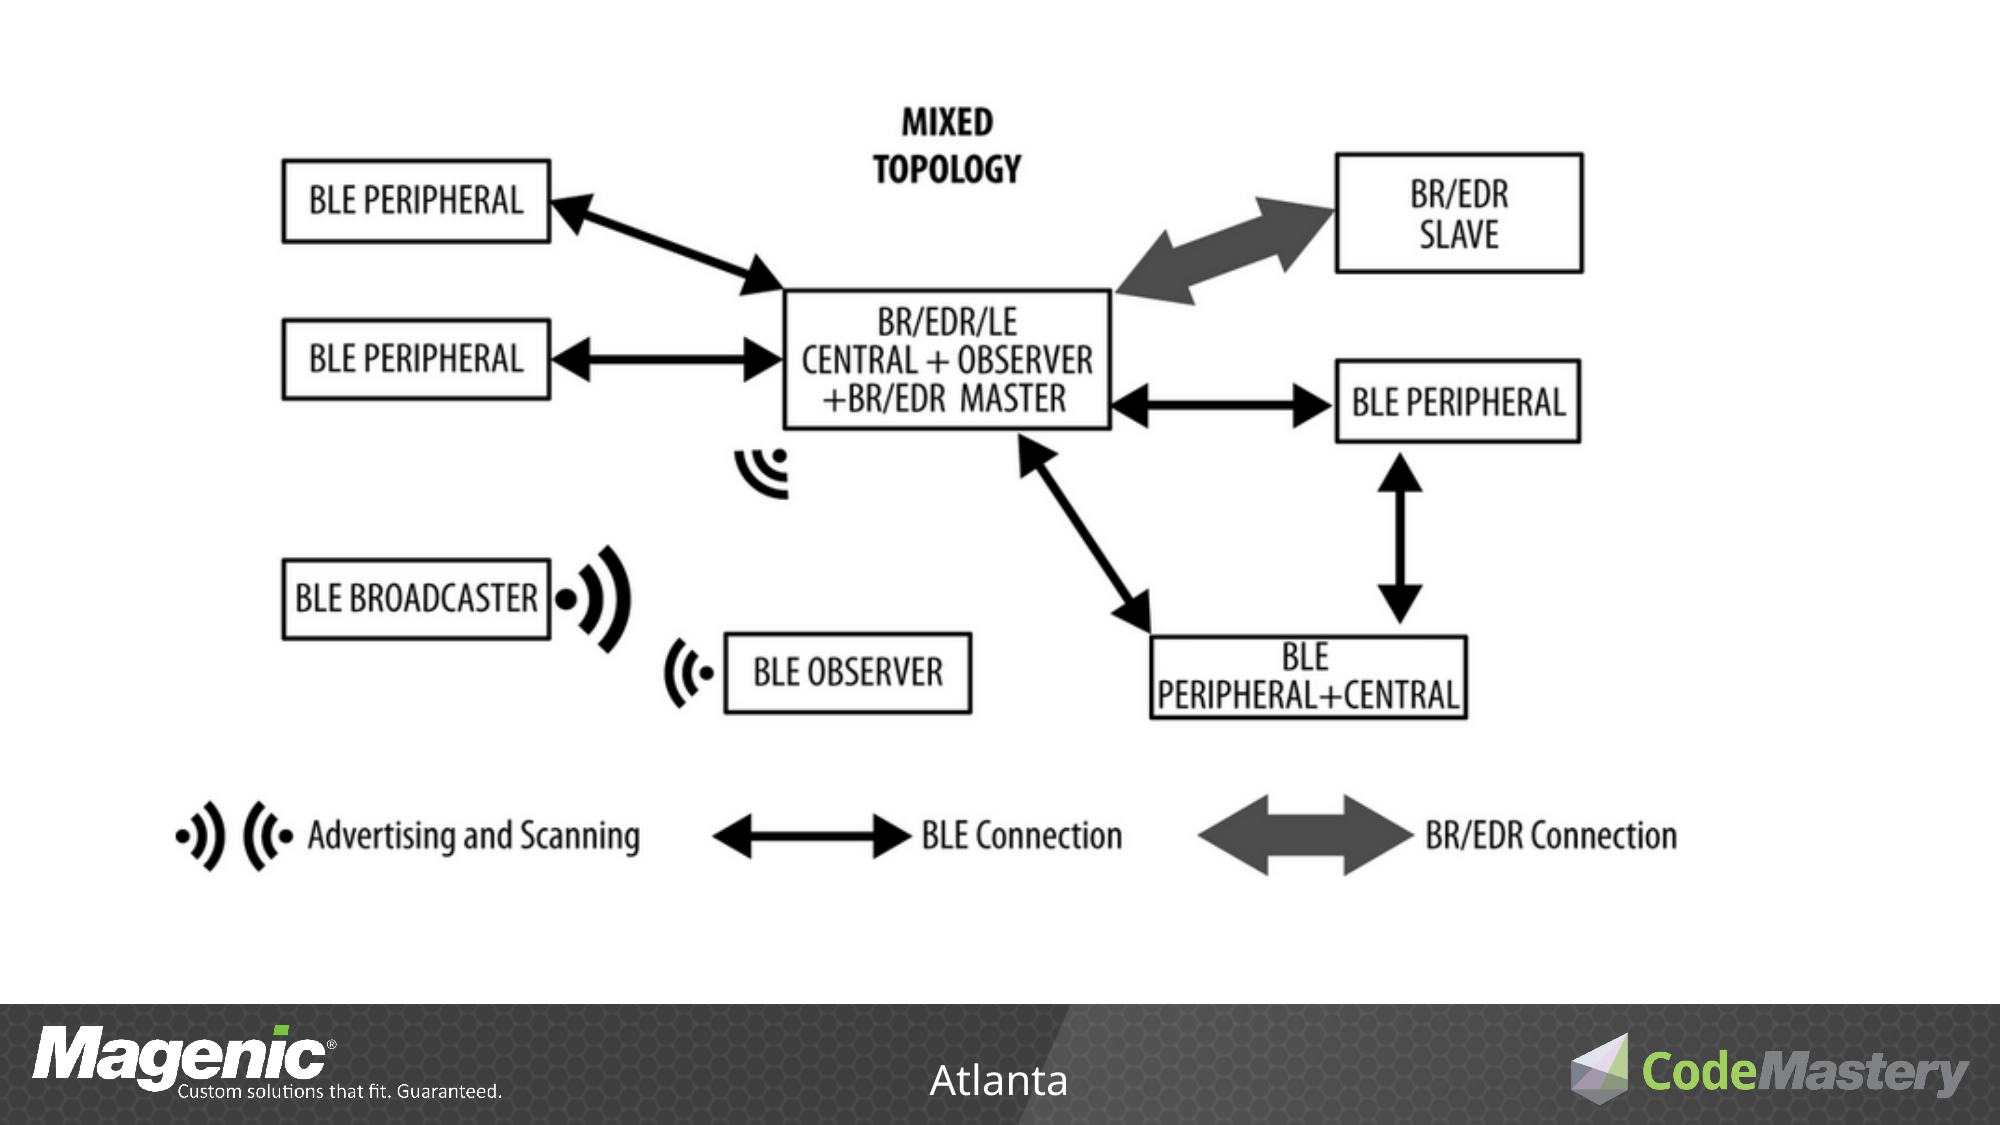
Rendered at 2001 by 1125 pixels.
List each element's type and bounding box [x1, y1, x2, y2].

picture [0, 1004, 2000, 1125]
list [139, 79, 1727, 897]
